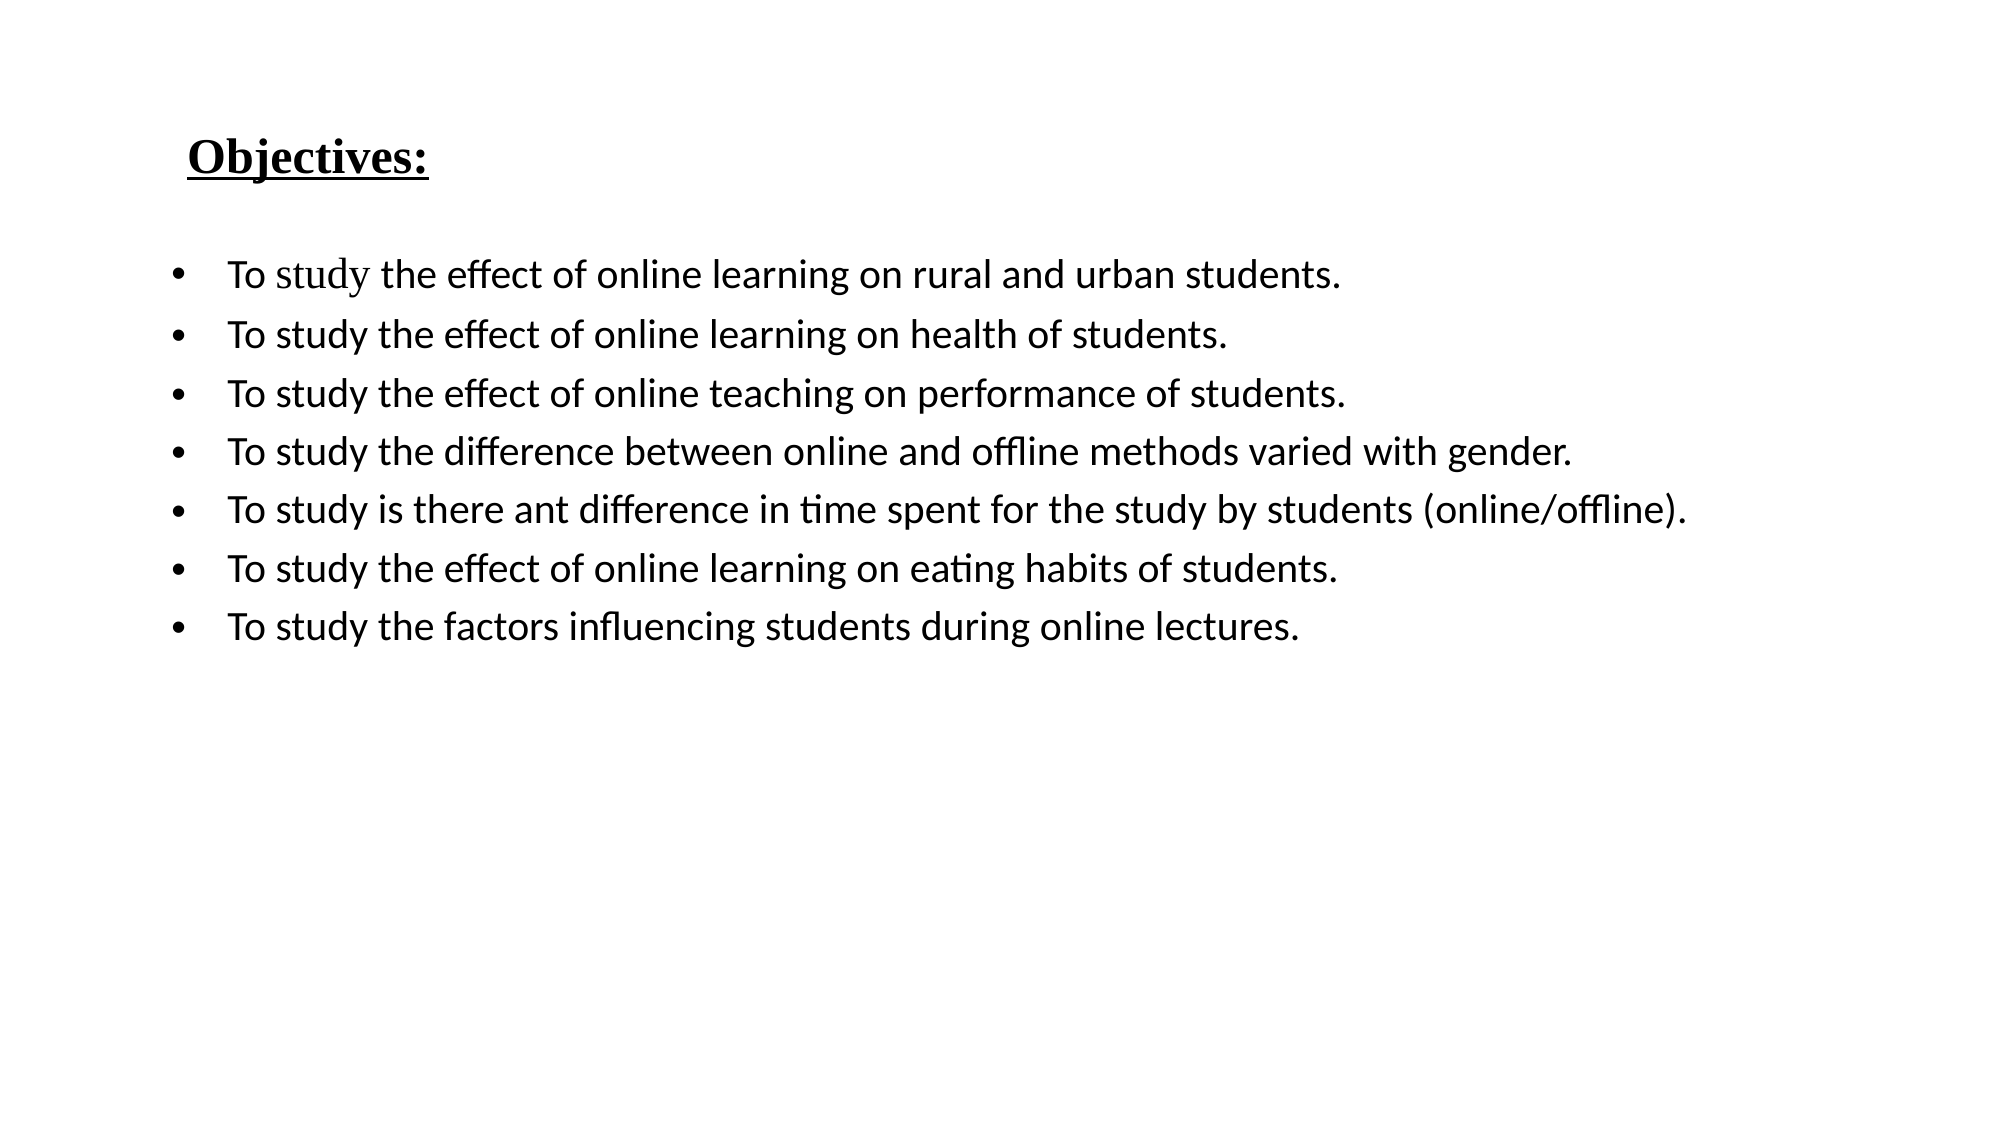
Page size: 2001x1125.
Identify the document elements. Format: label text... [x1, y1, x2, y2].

list To study the effect of online learning on rural and urban students. To study the effect of online learning on health of students. To study the effect of online teaching on performance of students. To study the difference between online and offline methods varied with gender. To study is there ant difference in time spent for the study by students (online/offline). To study the effect of online learning on eating habits of students. To study the factors influencing students during online lectures. [137, 245, 1863, 1043]
title Objectives: [172, 0, 1863, 219]
